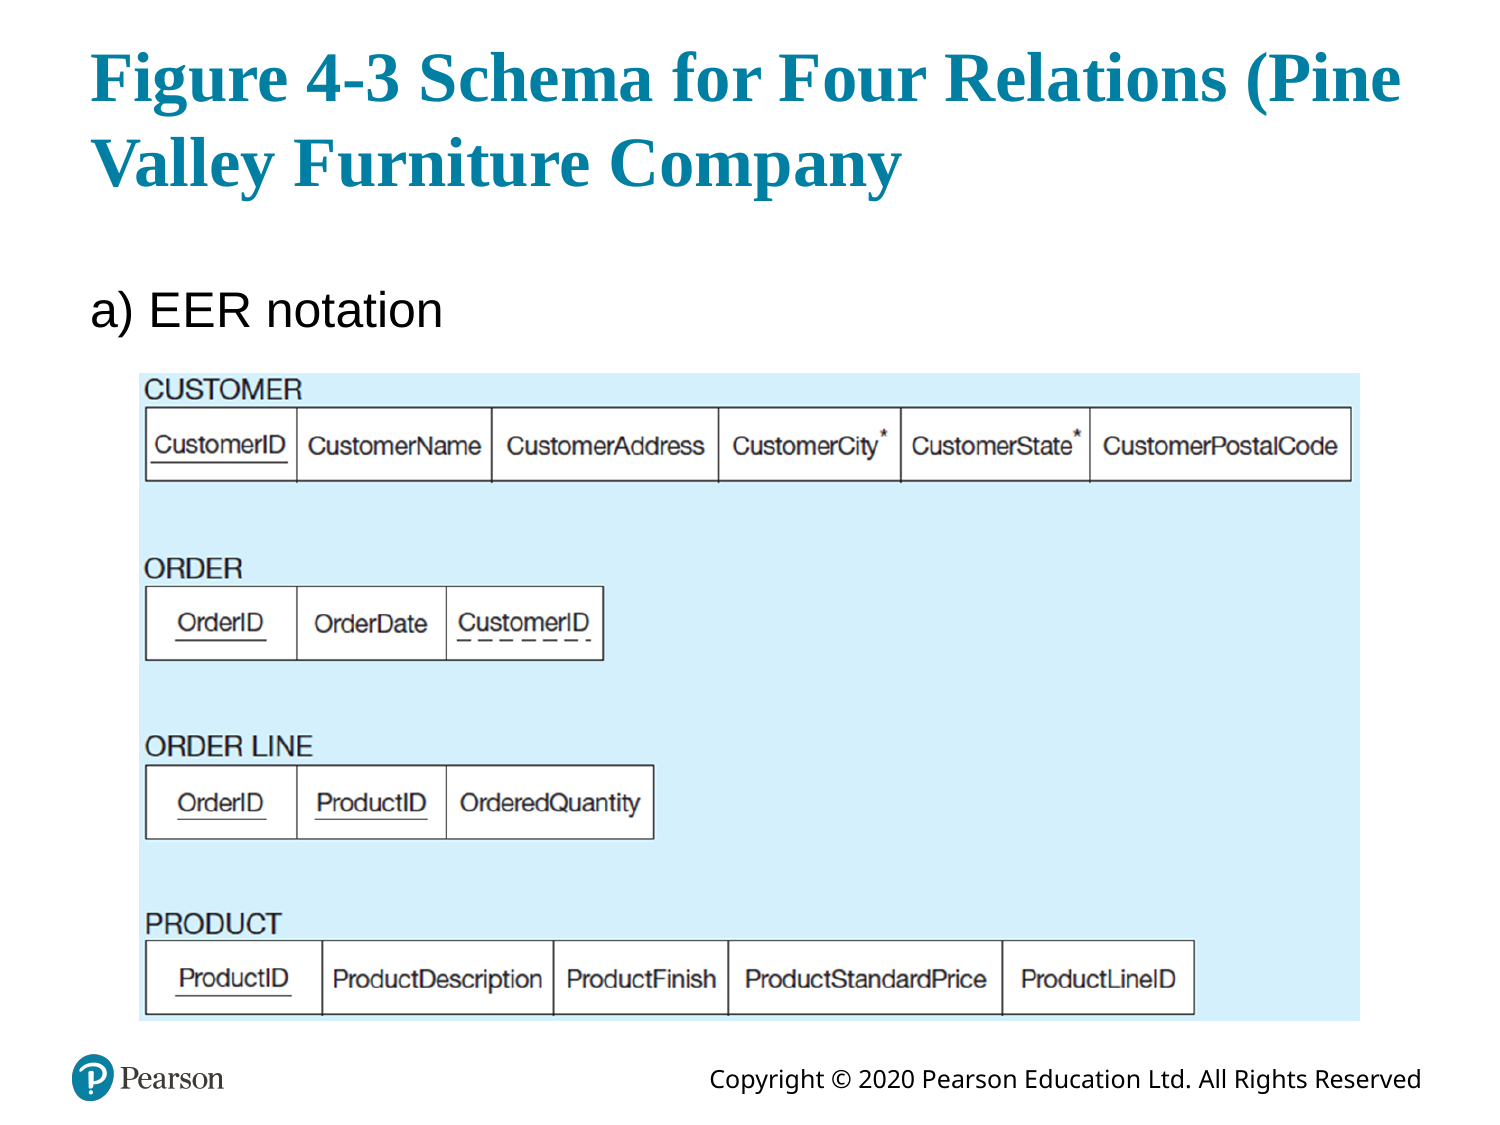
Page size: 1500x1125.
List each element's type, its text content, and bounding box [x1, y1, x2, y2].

picture [98, 1054, 224, 1101]
list a) E E R notation [75, 262, 1425, 355]
picture [138, 373, 1362, 1022]
title Figure 4-3 Schema for Four Relations (Pine Valley Furniture Company [75, 35, 1425, 216]
picture [72, 1087, 83, 1101]
picture [72, 1054, 88, 1070]
picture [80, 1063, 106, 1088]
